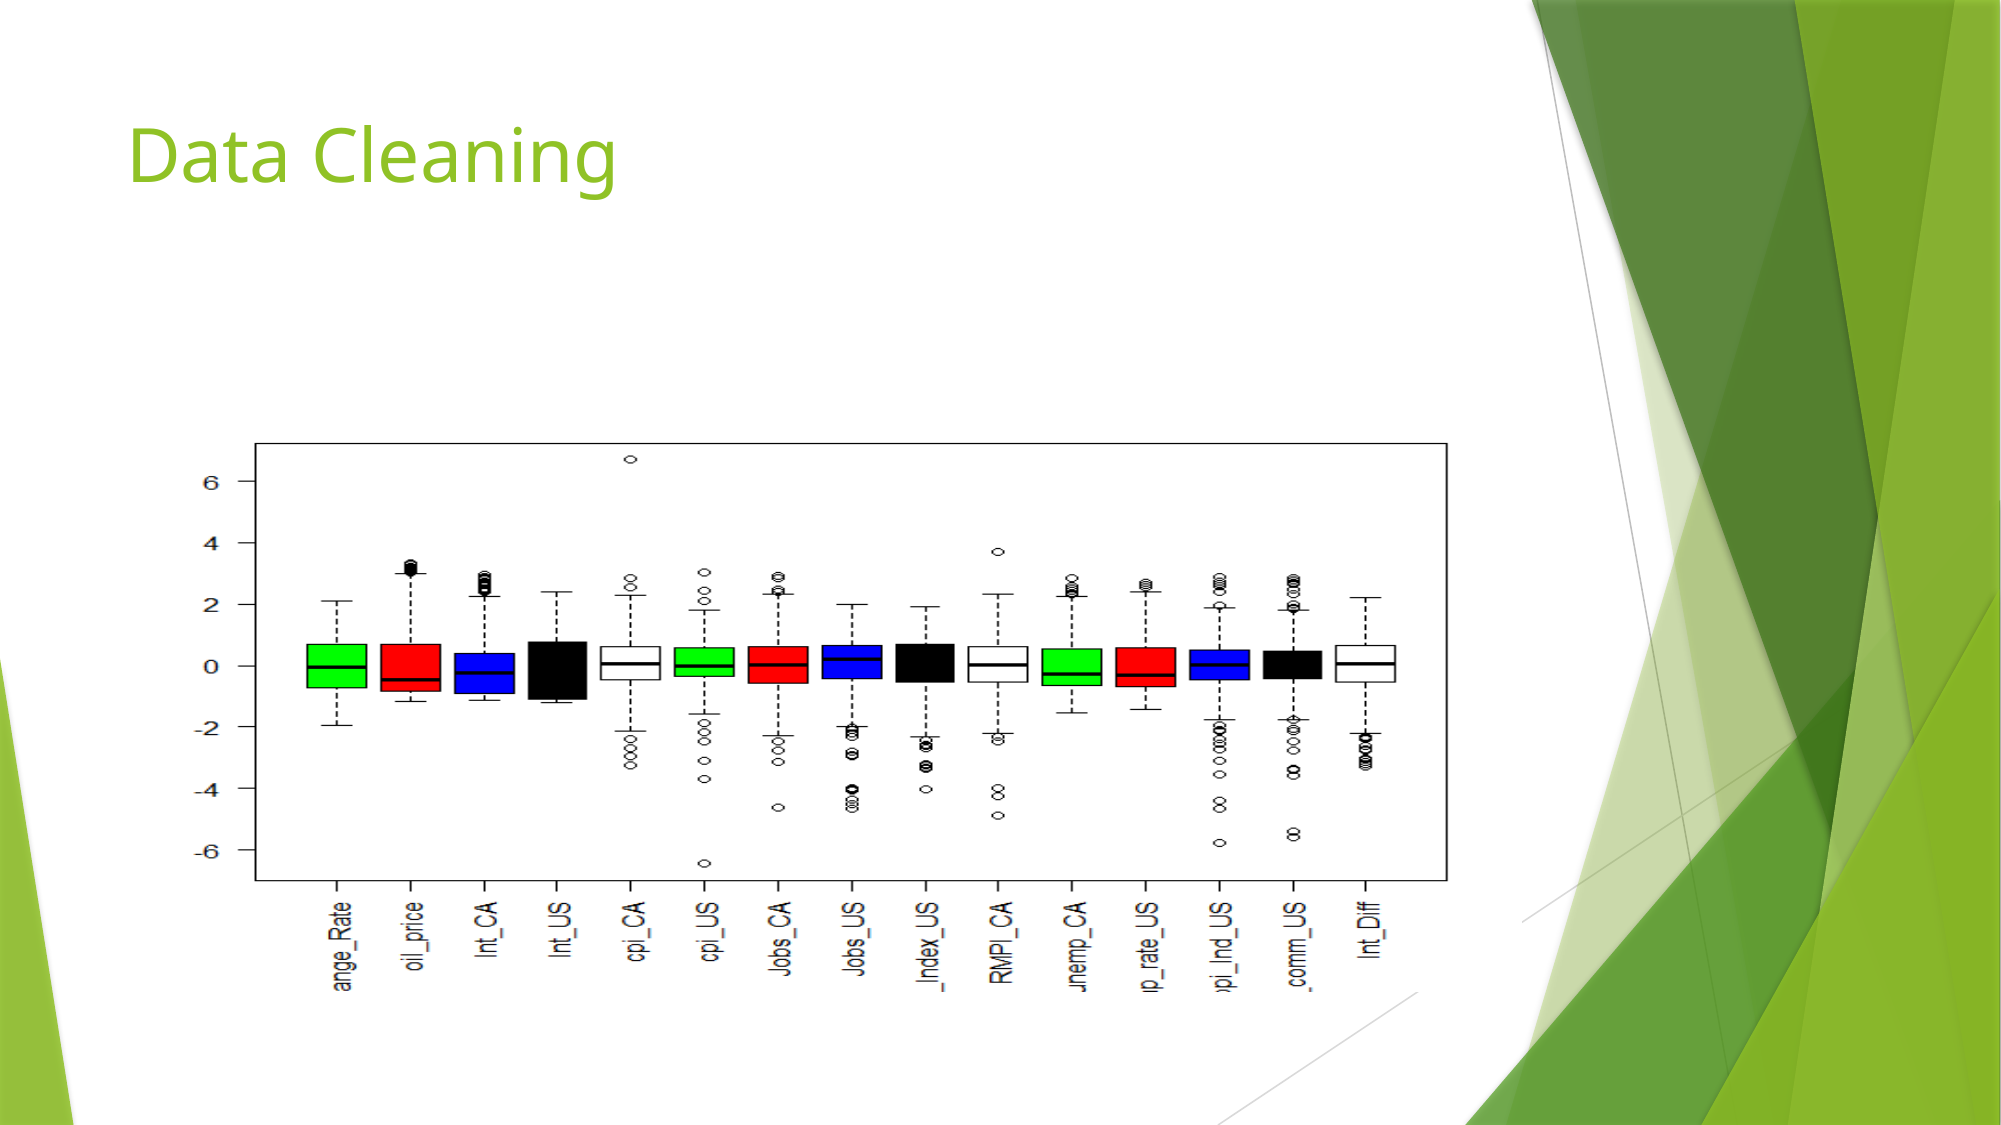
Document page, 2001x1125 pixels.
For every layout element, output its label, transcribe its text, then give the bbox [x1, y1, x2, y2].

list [110, 353, 1522, 992]
title Data Cleaning [111, 99, 1522, 317]
